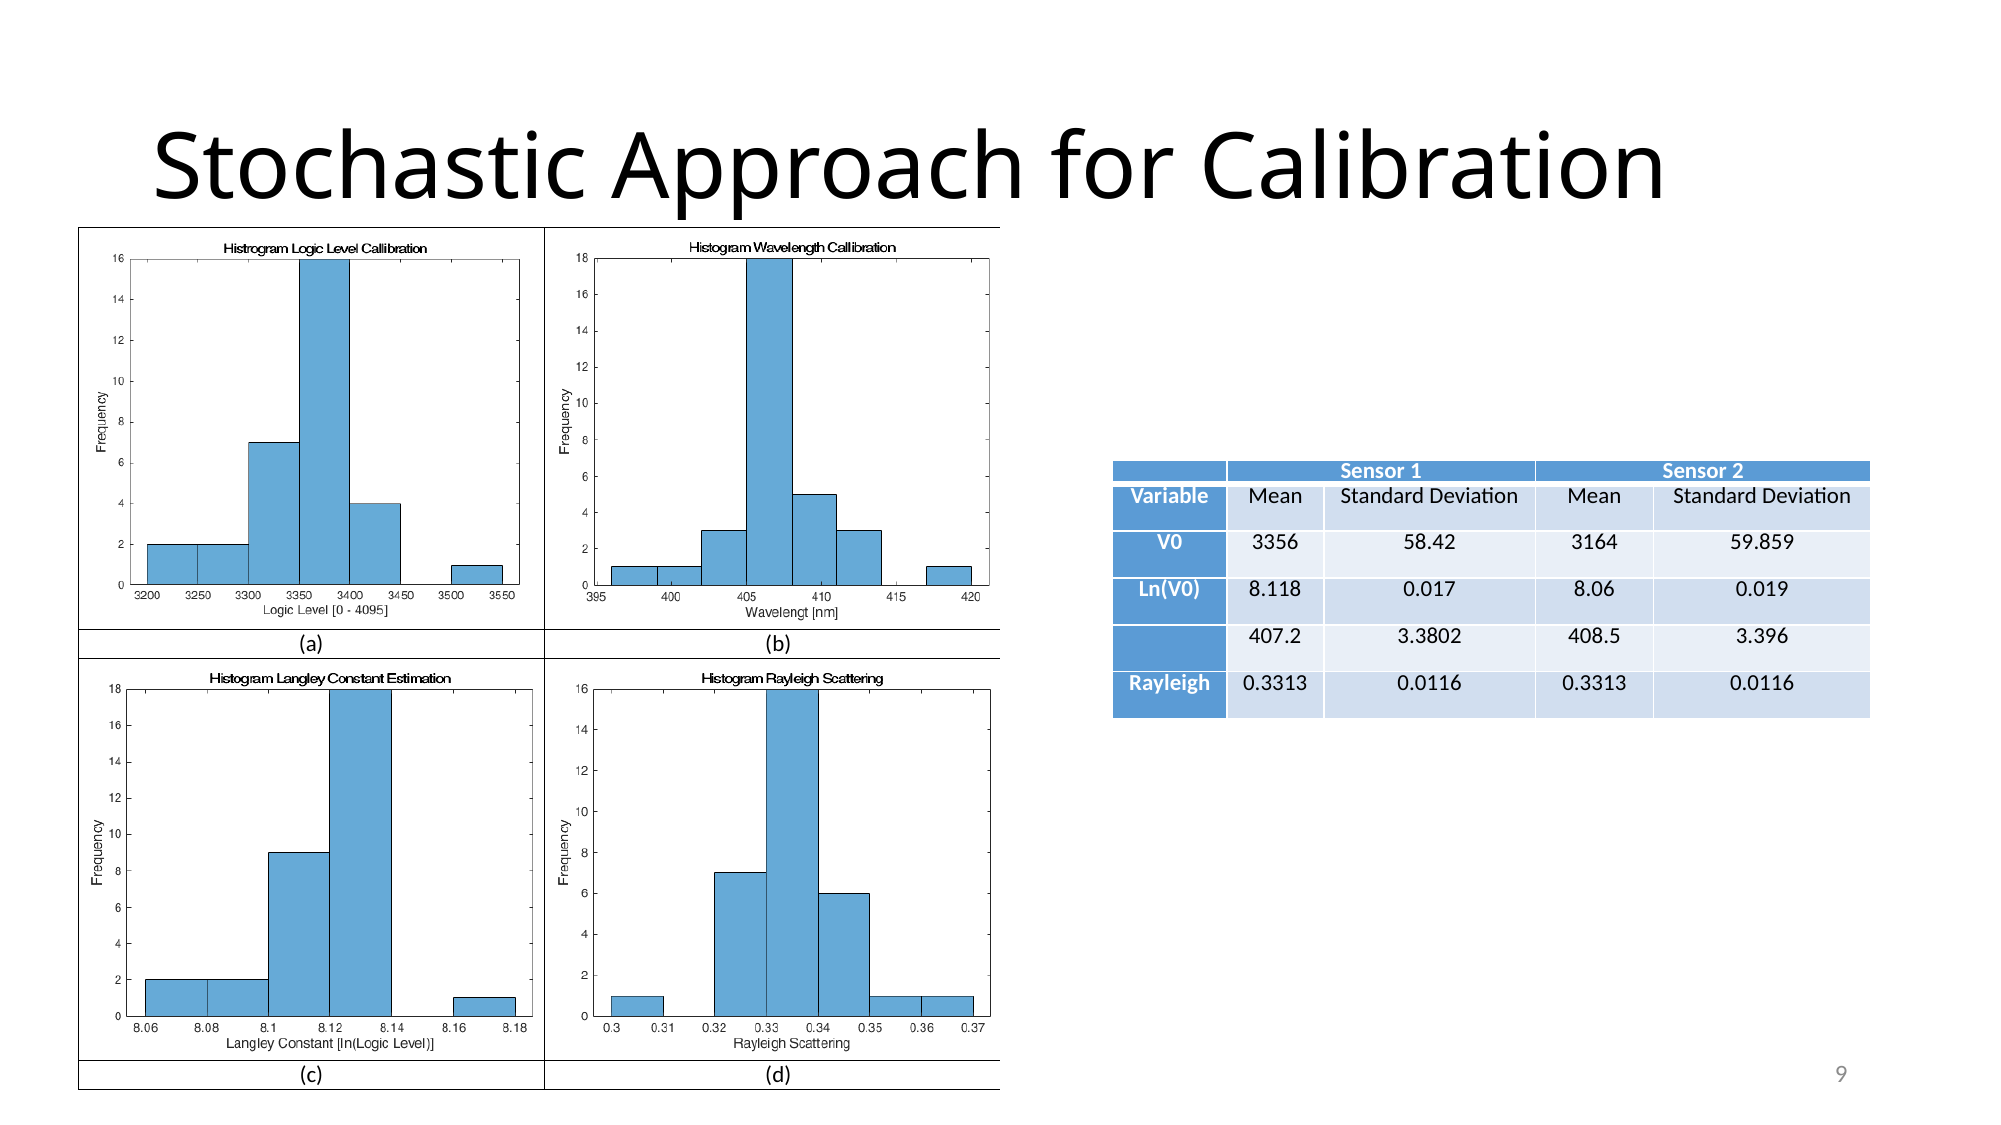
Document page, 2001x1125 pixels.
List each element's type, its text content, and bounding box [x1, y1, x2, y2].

title Stochastic Approach for Calibration [137, 59, 1863, 278]
slide_number 9 [1412, 1042, 1863, 1103]
picture [77, 226, 1000, 1125]
